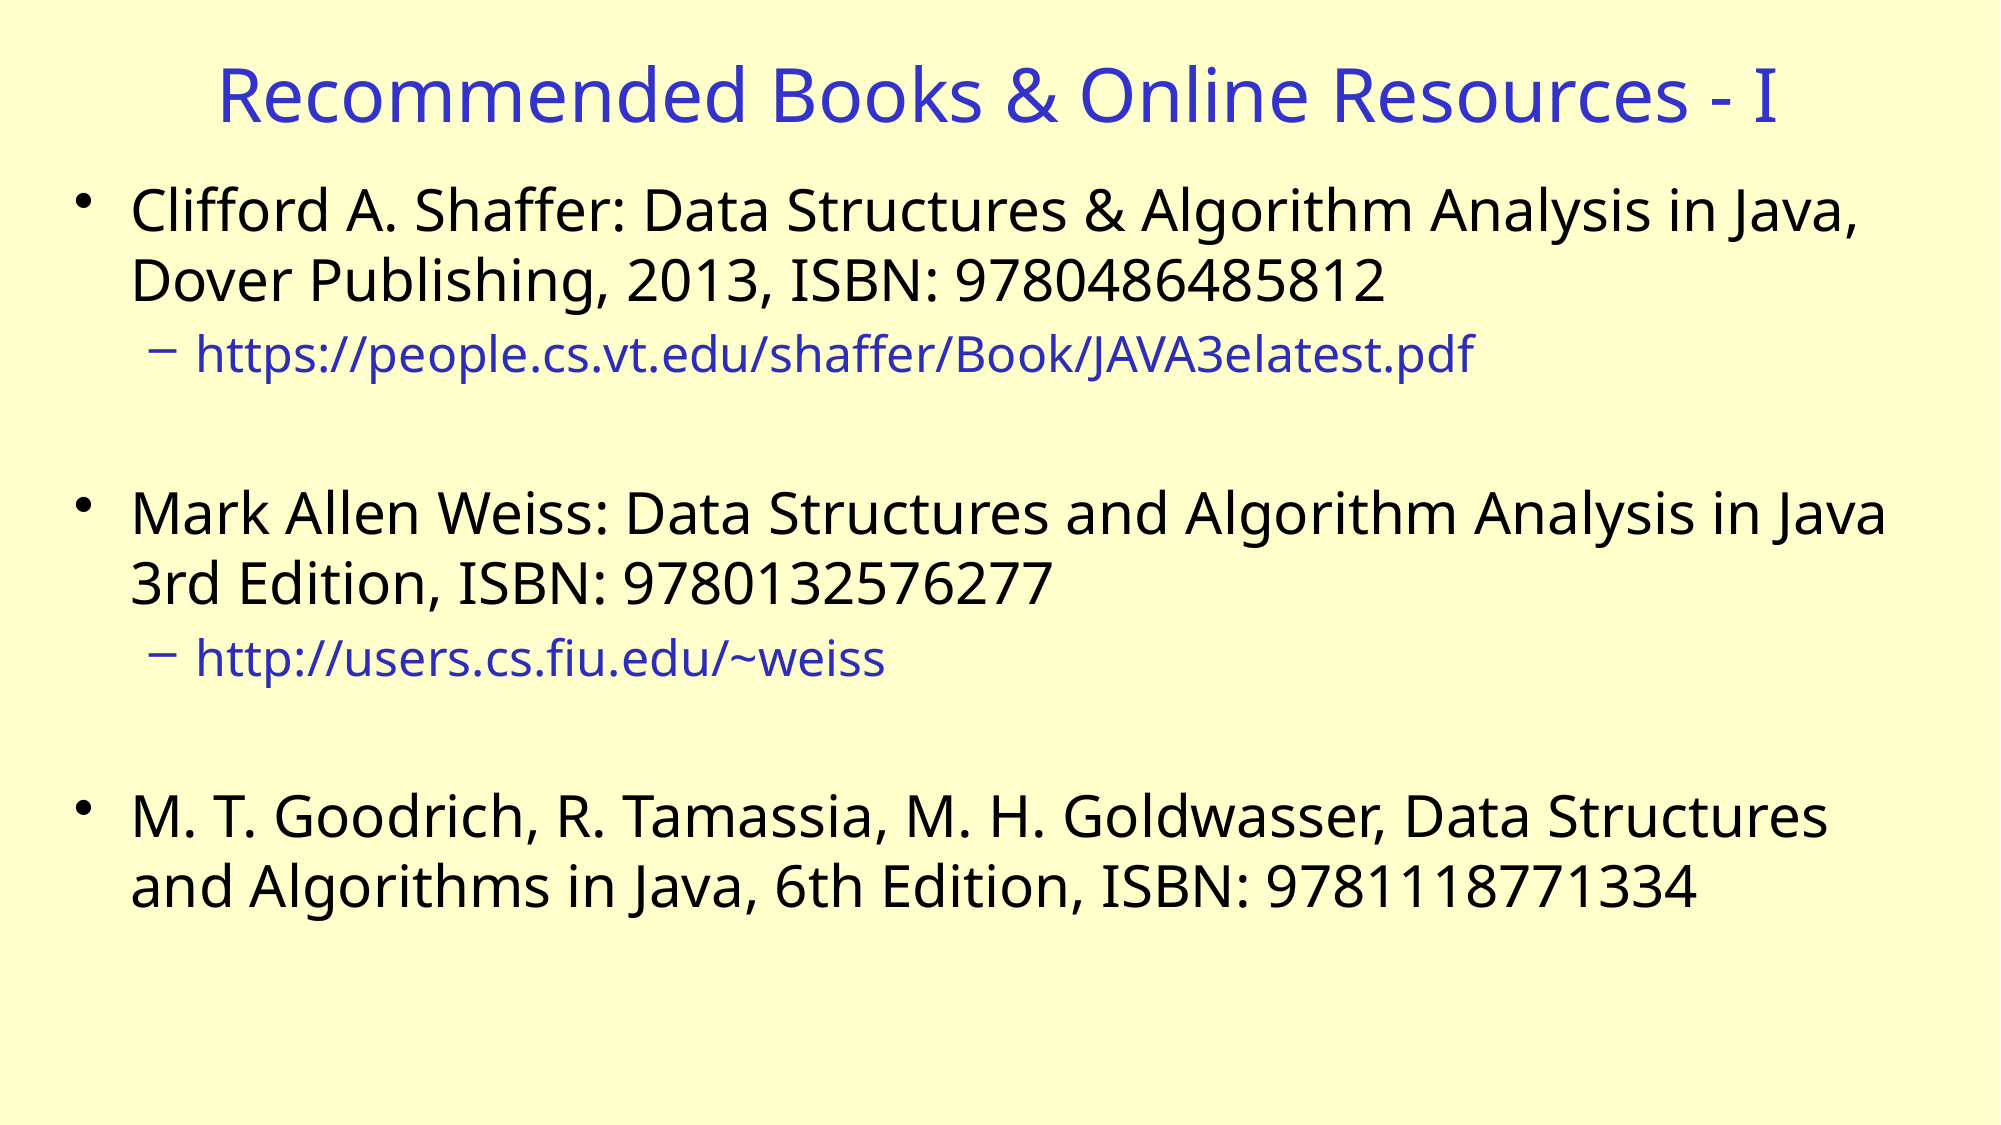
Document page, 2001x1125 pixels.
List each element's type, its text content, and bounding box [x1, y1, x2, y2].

list Clifford A. Shaffer: Data Structures & Algorithm Analysis in Java, Dover Publishing, 2013, ISBN: 9780486485812 https://people.cs.vt.edu/shaffer/Book/JAVA3elatest.pdf Mark Allen Weiss: Data Structures and Algorithm Analysis in Java 3rd Edition, ISBN: 9780132576277 http://users.cs.fiu.edu/~weiss M. T. Goodrich, R. Tamassia, M. H. Goldwasser, Data Structures and Algorithms in Java, 6th Edition, ISBN: 9781118771334 [58, 165, 1956, 1064]
title Recommended Books & Online Resources - I [58, 32, 1938, 153]
